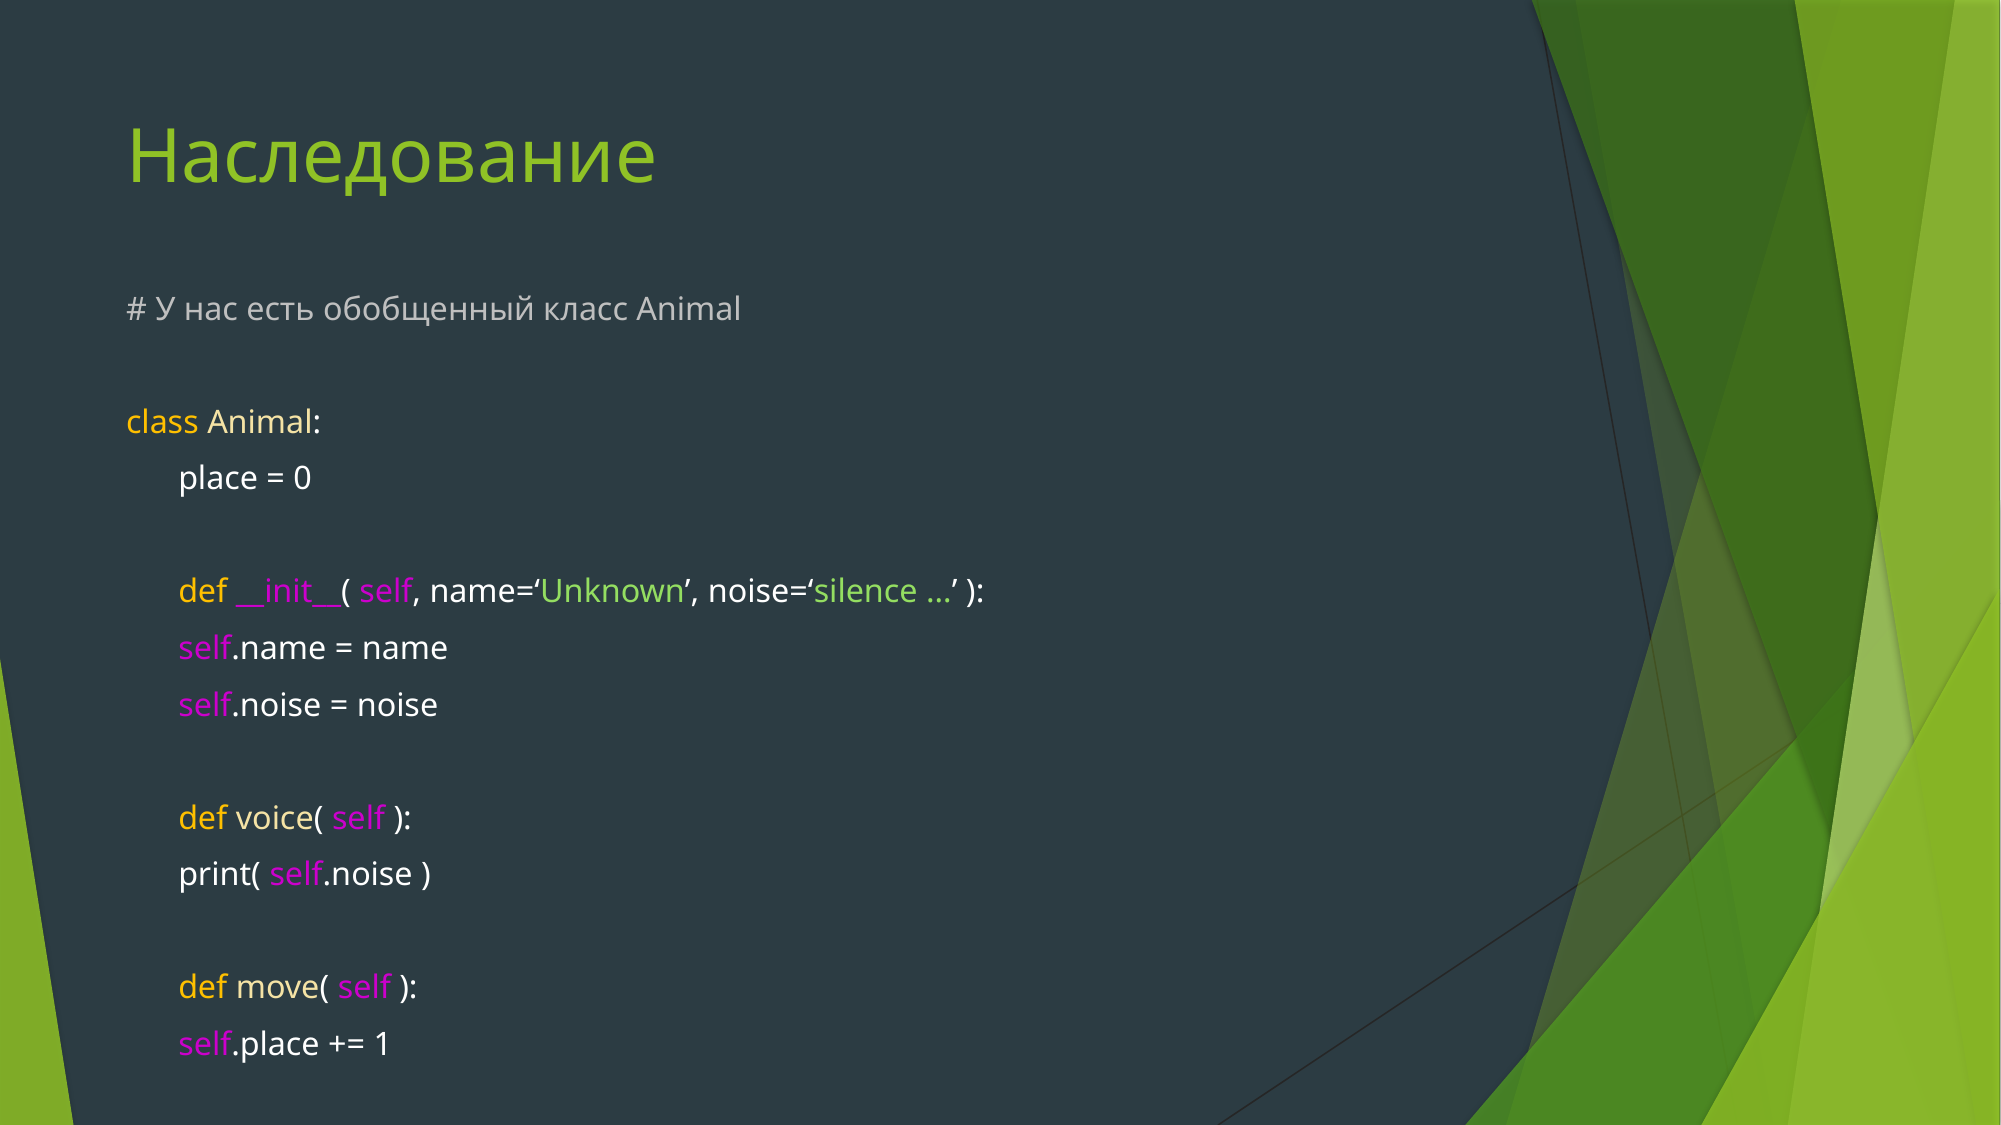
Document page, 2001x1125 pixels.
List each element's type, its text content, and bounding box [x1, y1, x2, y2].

list # У нас есть обобщенный класс Animal class Animal: place = 0 def __init__( self, name=‘Unknown’, noise=‘silence …’ ): self.name = name self.noise = noise def voice( self ): print( self.noise ) def move( self ): self.place += 1 [111, 280, 1522, 1076]
title Наследование [111, 99, 1522, 280]
